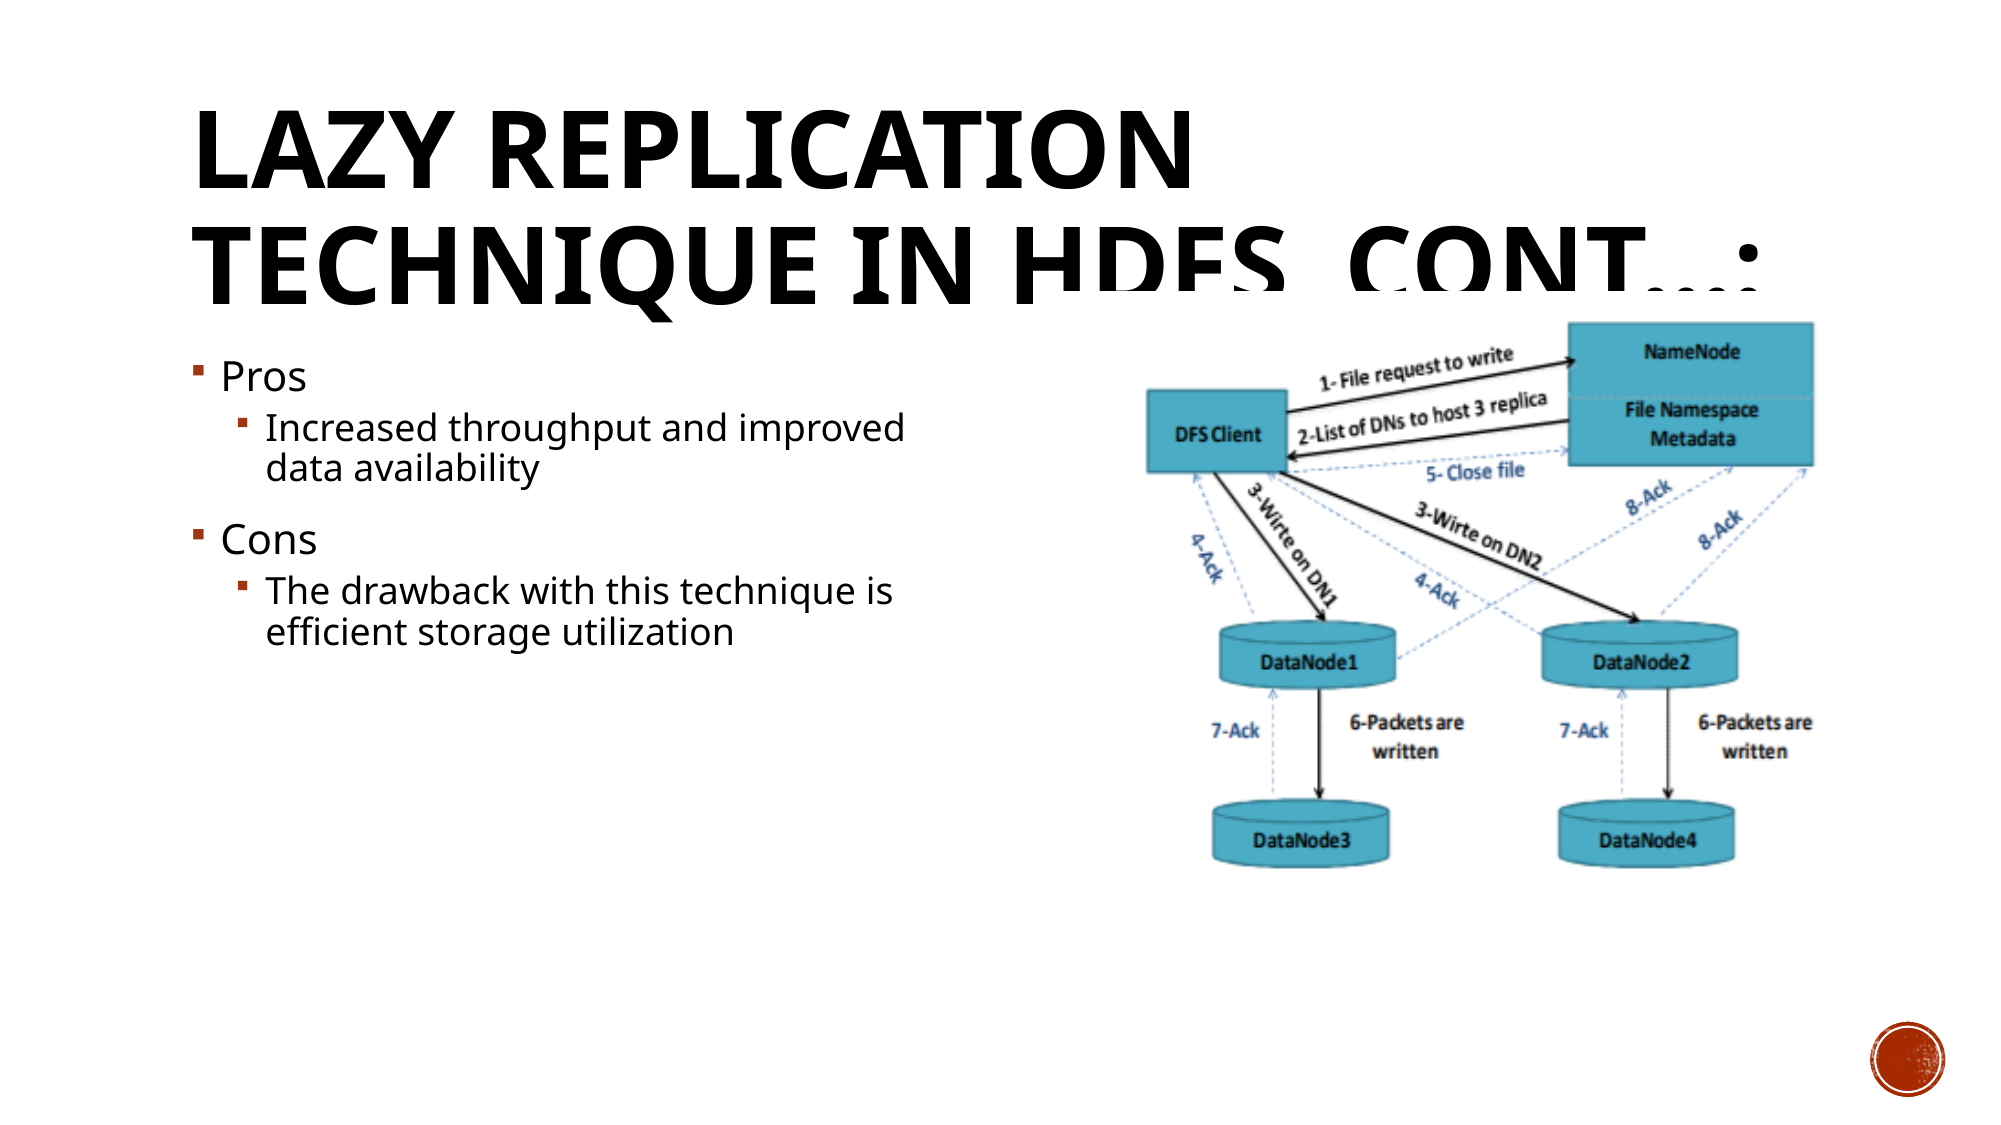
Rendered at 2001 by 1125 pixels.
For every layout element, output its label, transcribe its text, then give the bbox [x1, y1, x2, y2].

picture [1042, 291, 1941, 933]
text_box Pros Increased throughput and improved data availability Cons The drawback with this technique is efficient storage utilization [175, 347, 959, 1013]
text_box Lazy replication technique in HDFS CONT…: [175, 79, 1826, 344]
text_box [1872, 1025, 1943, 1095]
